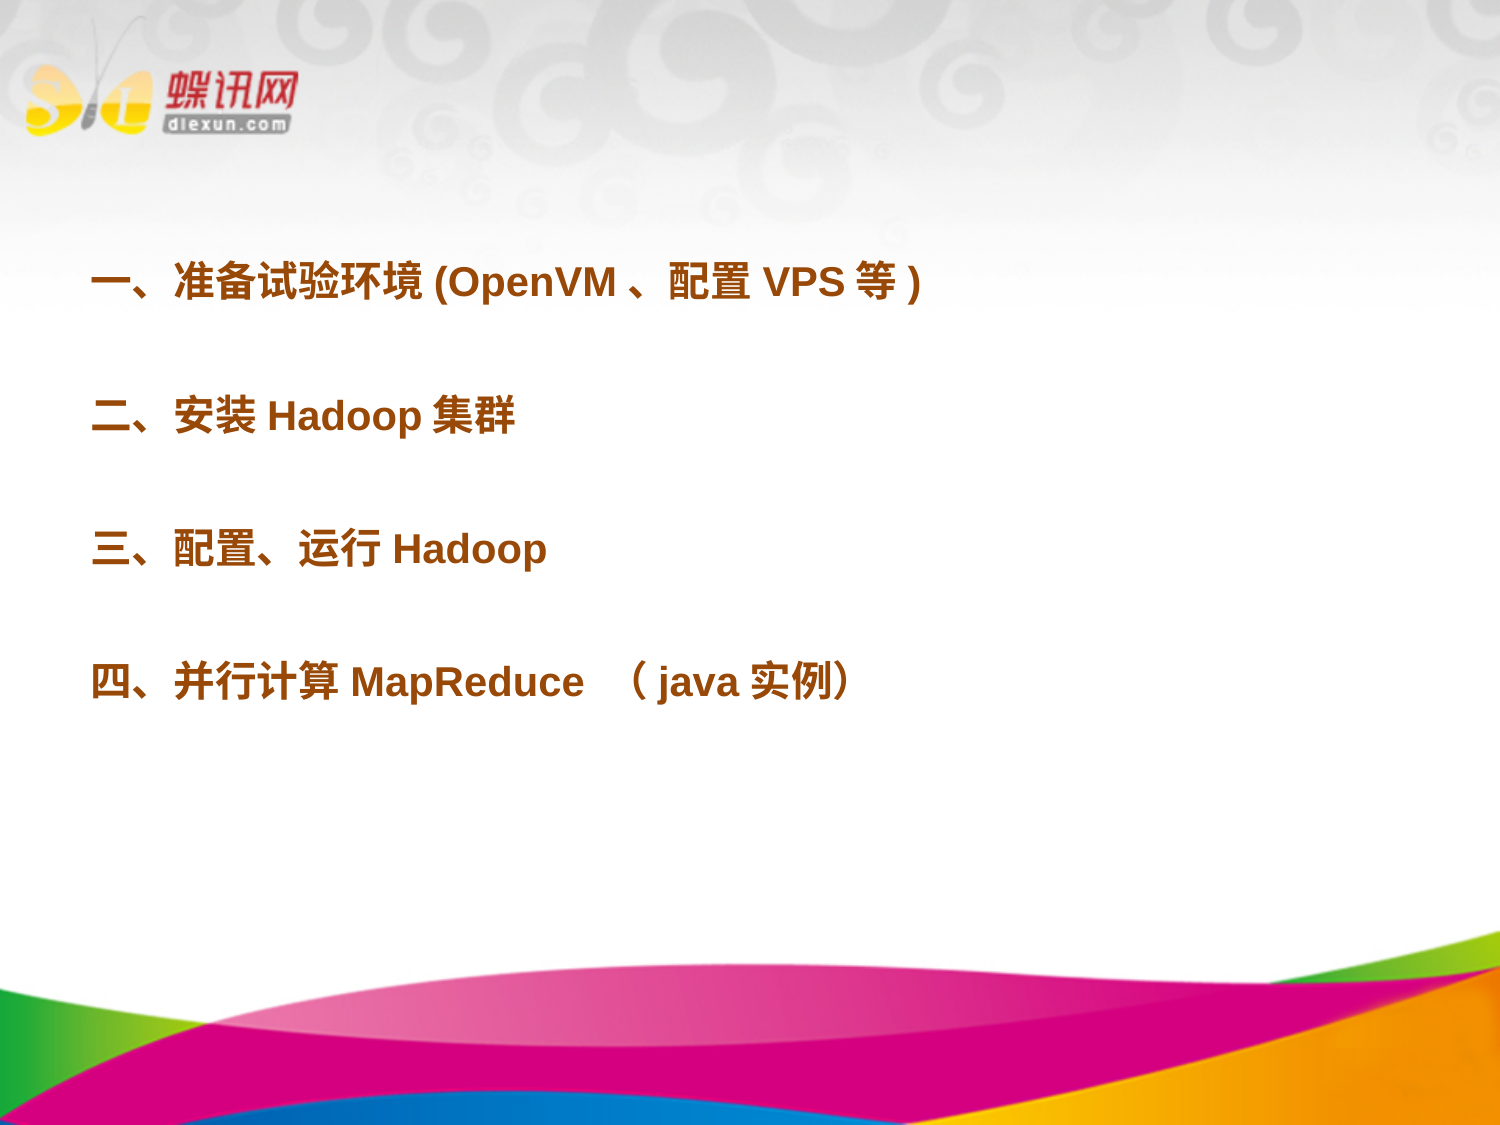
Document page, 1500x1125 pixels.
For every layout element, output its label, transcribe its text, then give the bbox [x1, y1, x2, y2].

list 一、准备试验环境(OpenVM、配置VPS等) 二、安装Hadoop集群 三、配置、运行Hadoop 四、并行计算MapReduce （java实例） [74, 172, 1448, 918]
picture [0, 0, 1500, 1125]
